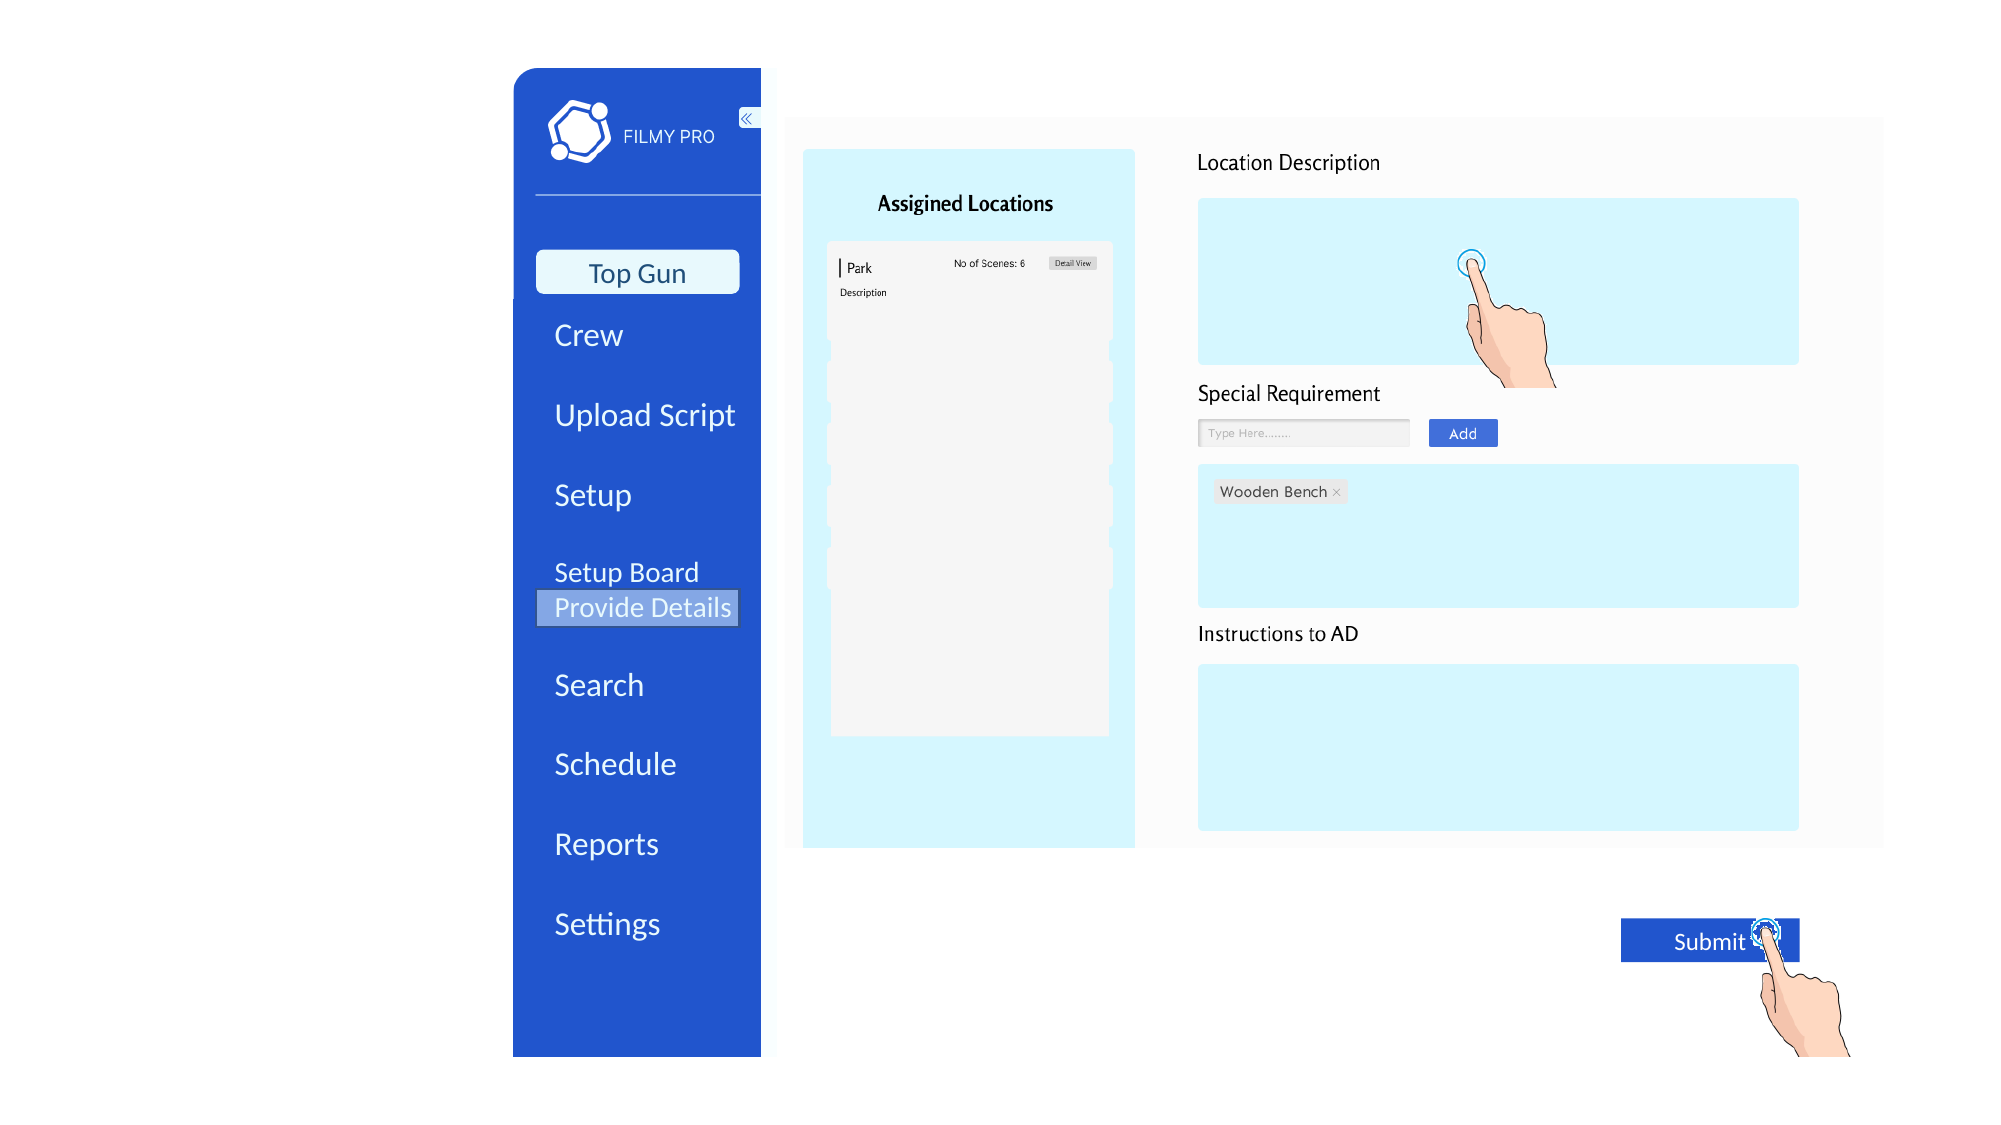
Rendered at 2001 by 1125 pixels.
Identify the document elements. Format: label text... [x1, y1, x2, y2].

picture [784, 117, 1884, 848]
text_box Submit [1620, 917, 1801, 963]
picture [1741, 918, 1858, 1057]
picture [513, 68, 777, 1057]
